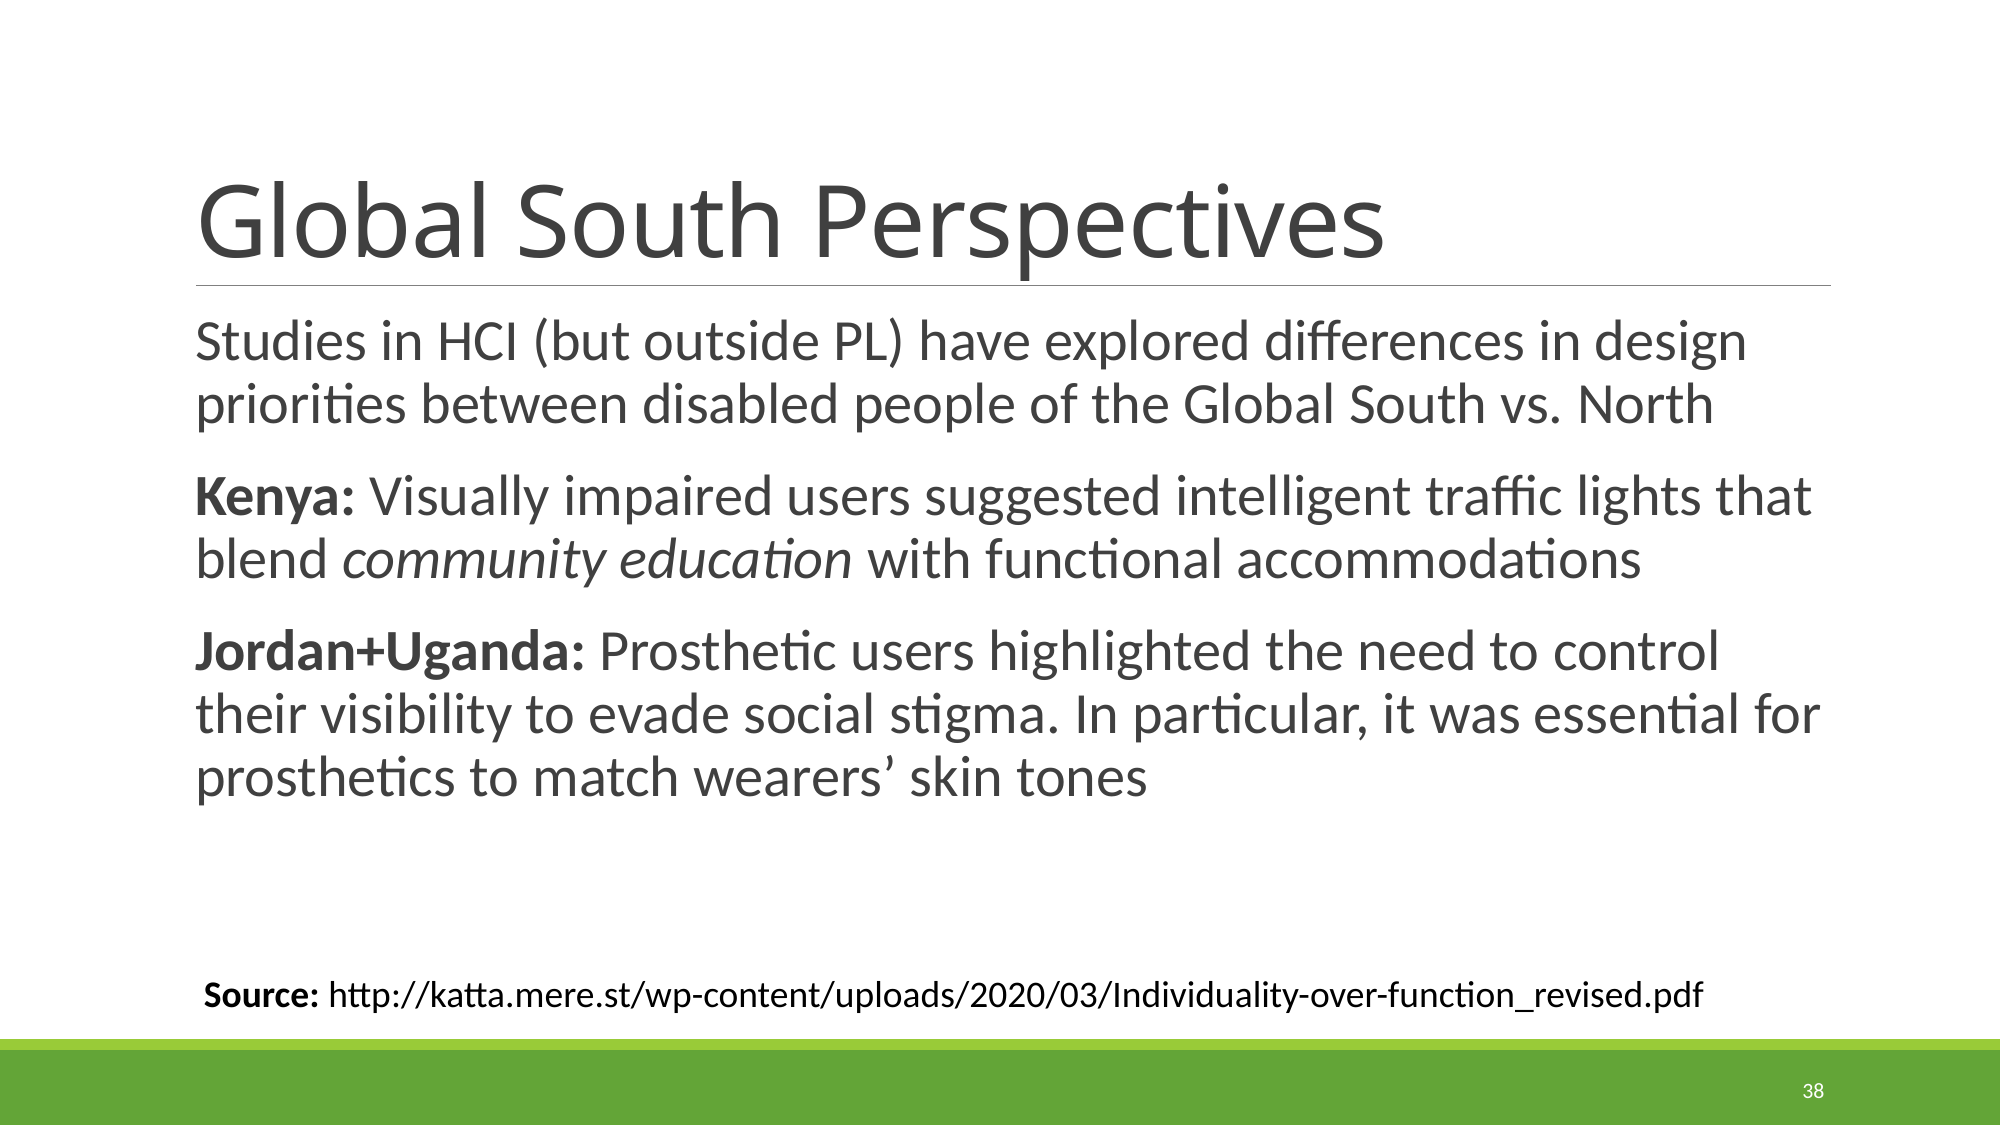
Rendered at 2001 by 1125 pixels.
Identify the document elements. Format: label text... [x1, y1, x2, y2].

title Global South Perspectives [180, 47, 1830, 285]
list Studies in HCI (but outside PL) have explored differences in design priorities between disabled people of the Global South vs. North Kenya: Visually impaired users suggested intelligent traffic lights that blend community education with functional accommodations Jordan+Uganda: Prosthetic users highlighted the need to control their visibility to evade social stigma. In particular, it was essential for prosthetics to match wearers’ skin tones [180, 302, 1830, 963]
slide_number 38 [1624, 1059, 1840, 1120]
text_box Source: http://katta.mere.st/wp-content/uploads/2020/03/Individuality-over-function_revised.pdf [189, 962, 1840, 1023]
